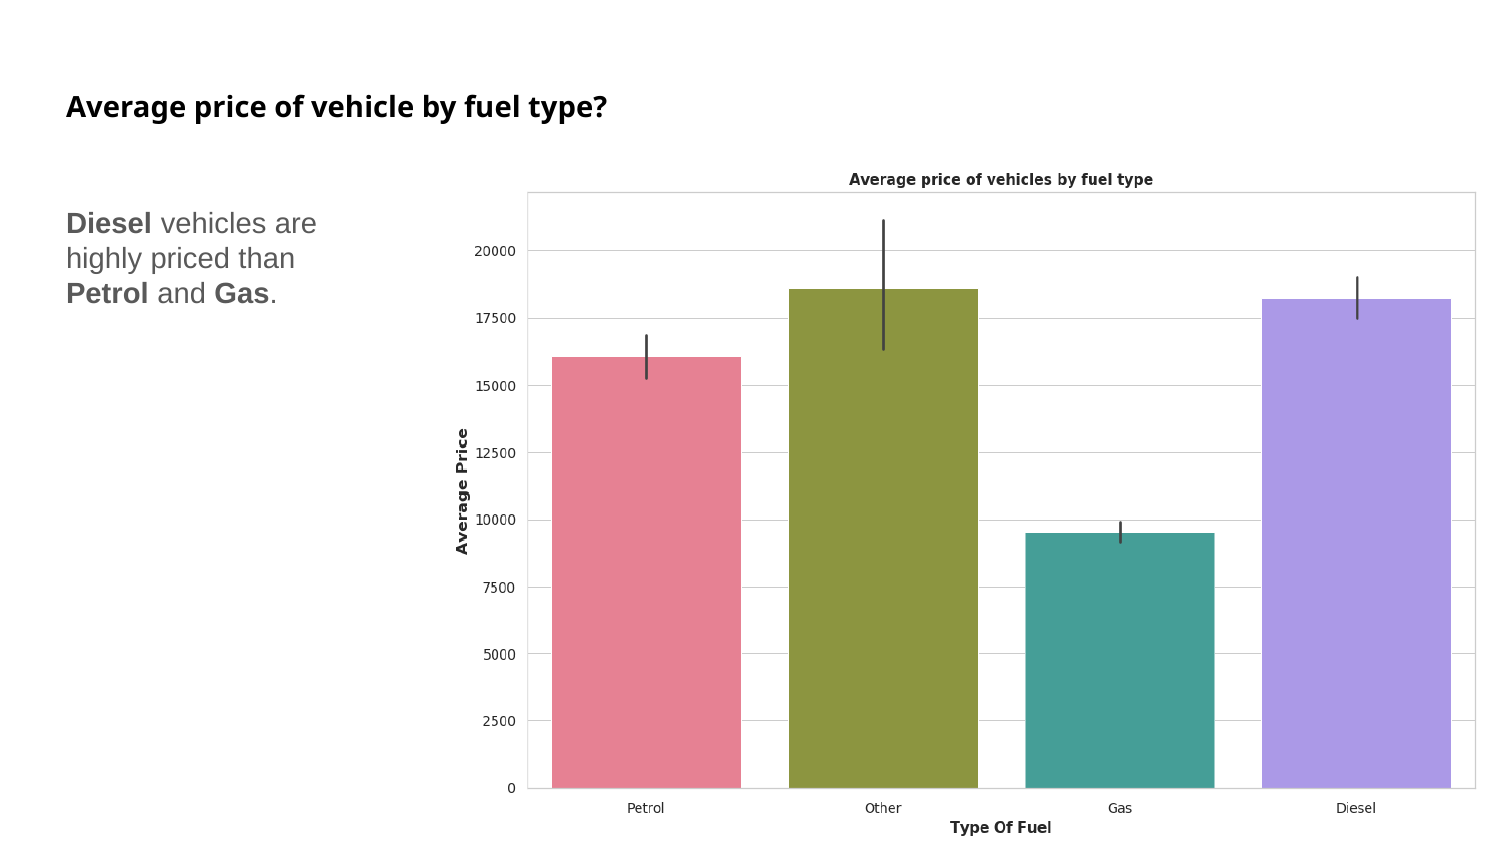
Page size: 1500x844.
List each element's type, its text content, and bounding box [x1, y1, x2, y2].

title Average price of vehicle by fuel type? [51, 72, 1449, 167]
picture [450, 166, 1481, 844]
list Diesel vehicles are highly priced than Petrol and Gas. [51, 189, 402, 750]
